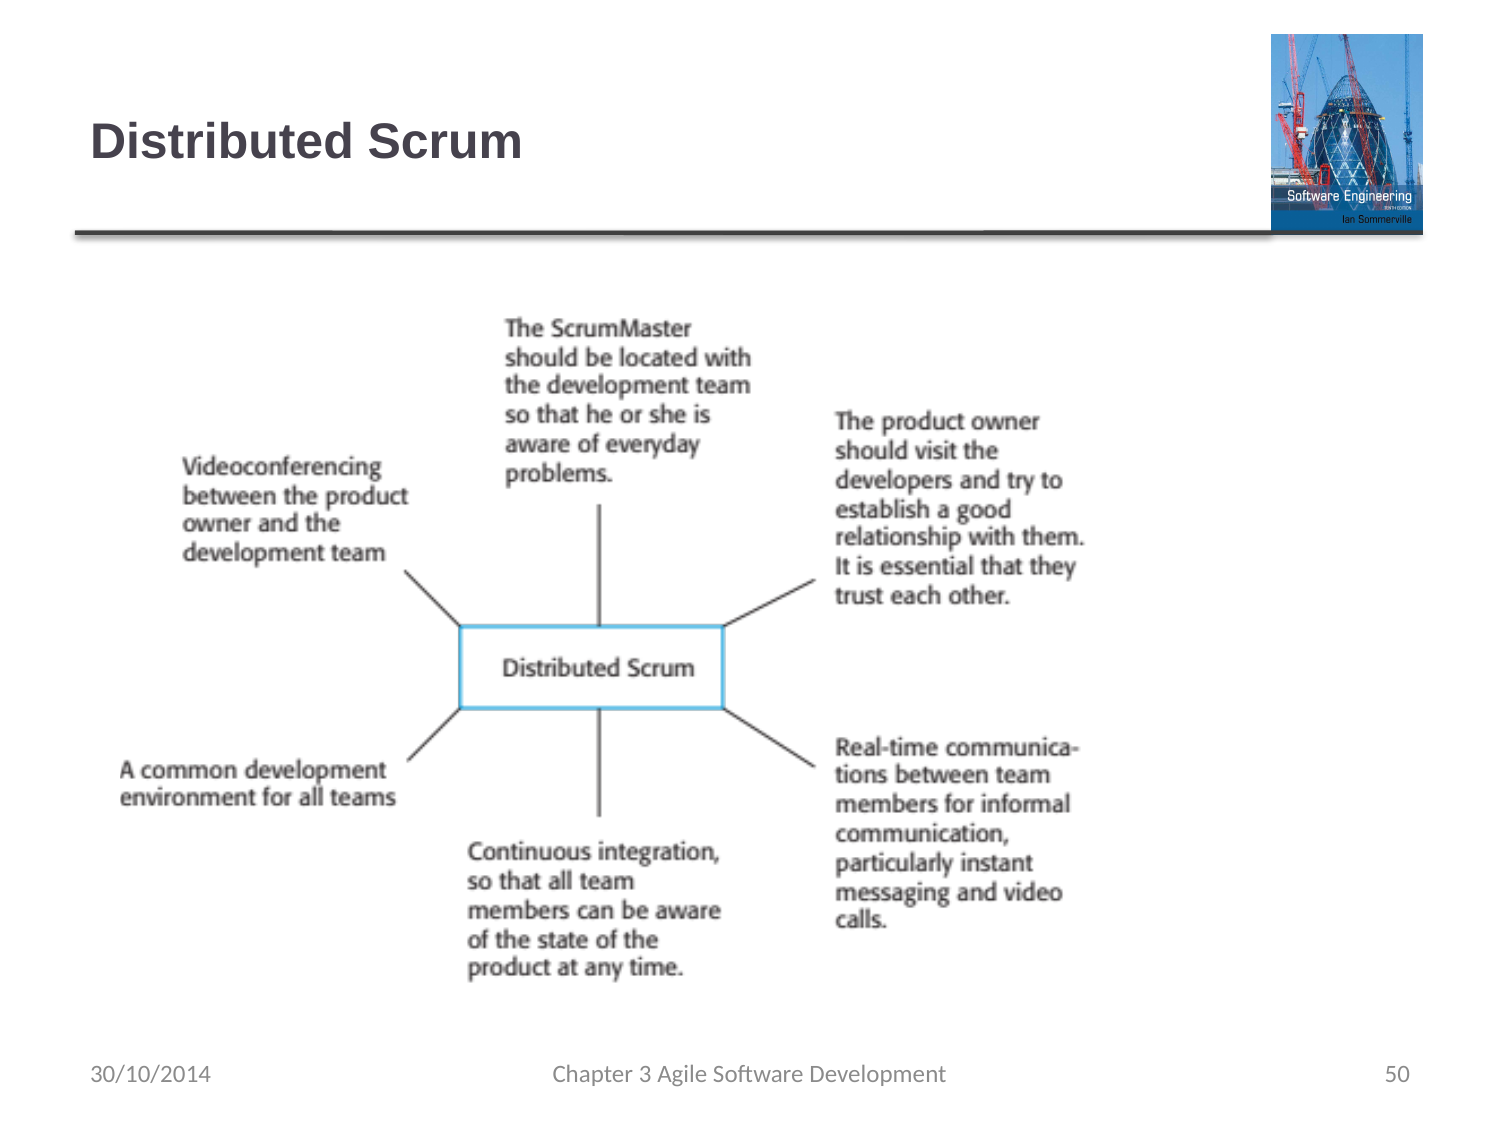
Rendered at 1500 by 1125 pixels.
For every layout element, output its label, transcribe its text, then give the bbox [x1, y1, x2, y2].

footer Chapter 3 Agile Software Development [512, 1058, 988, 1103]
slide_number 50 [1074, 1042, 1425, 1103]
picture [120, 34, 1423, 1049]
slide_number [75, 1042, 425, 1103]
title Distributed Scrum [74, 44, 1272, 233]
